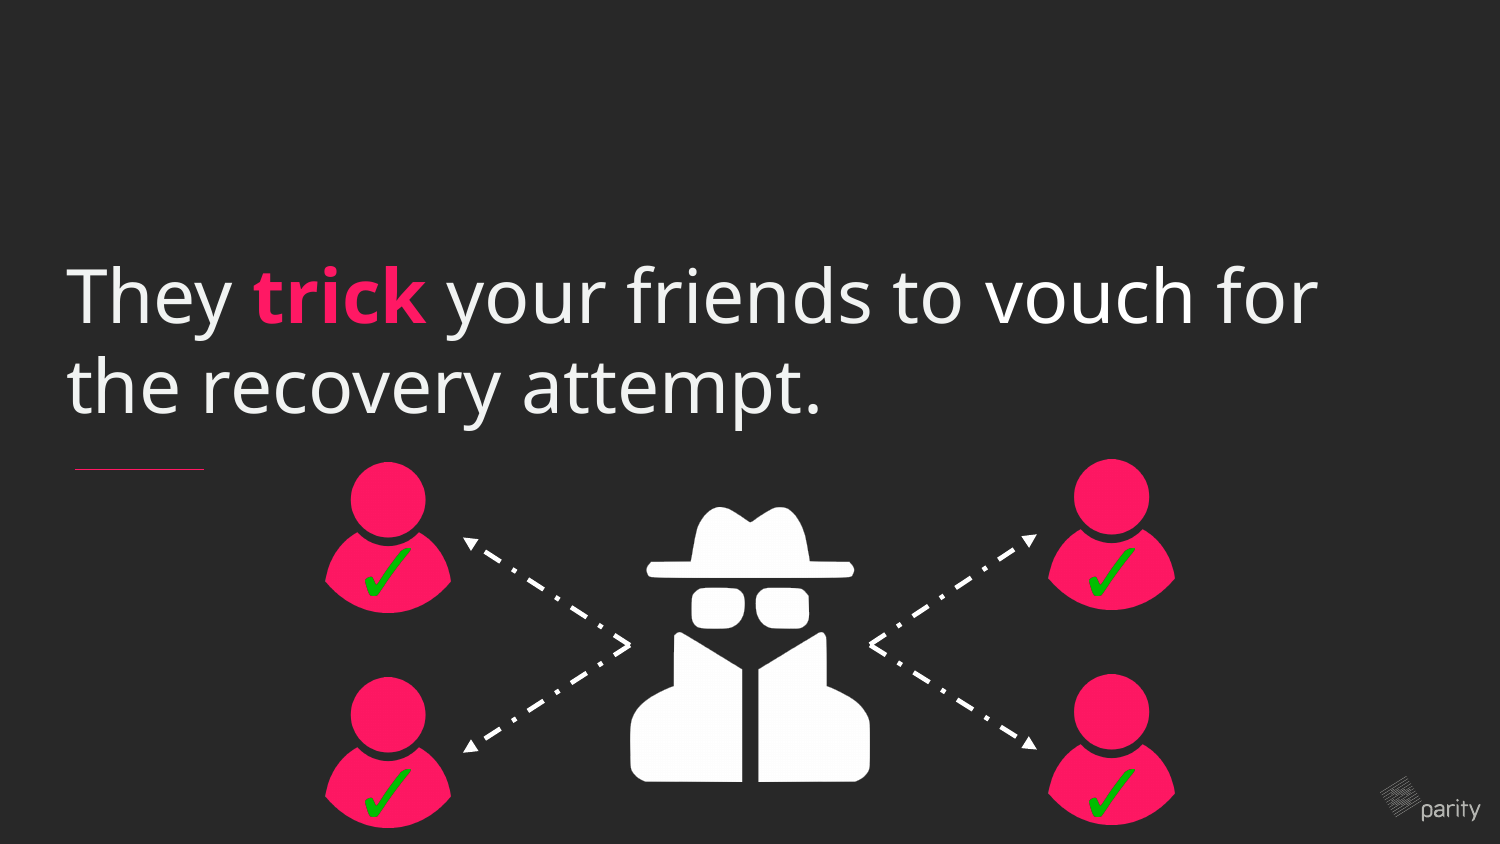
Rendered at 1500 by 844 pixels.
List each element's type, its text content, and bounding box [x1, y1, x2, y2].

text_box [462, 537, 624, 644]
title They trick your friends to vouch for the recovery attempt. [51, 132, 1373, 444]
picture [629, 507, 871, 782]
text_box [875, 534, 1038, 644]
picture [312, 462, 464, 613]
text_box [875, 644, 1038, 750]
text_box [462, 644, 624, 754]
picture [1036, 674, 1188, 825]
picture [1036, 459, 1188, 610]
picture [312, 677, 464, 828]
